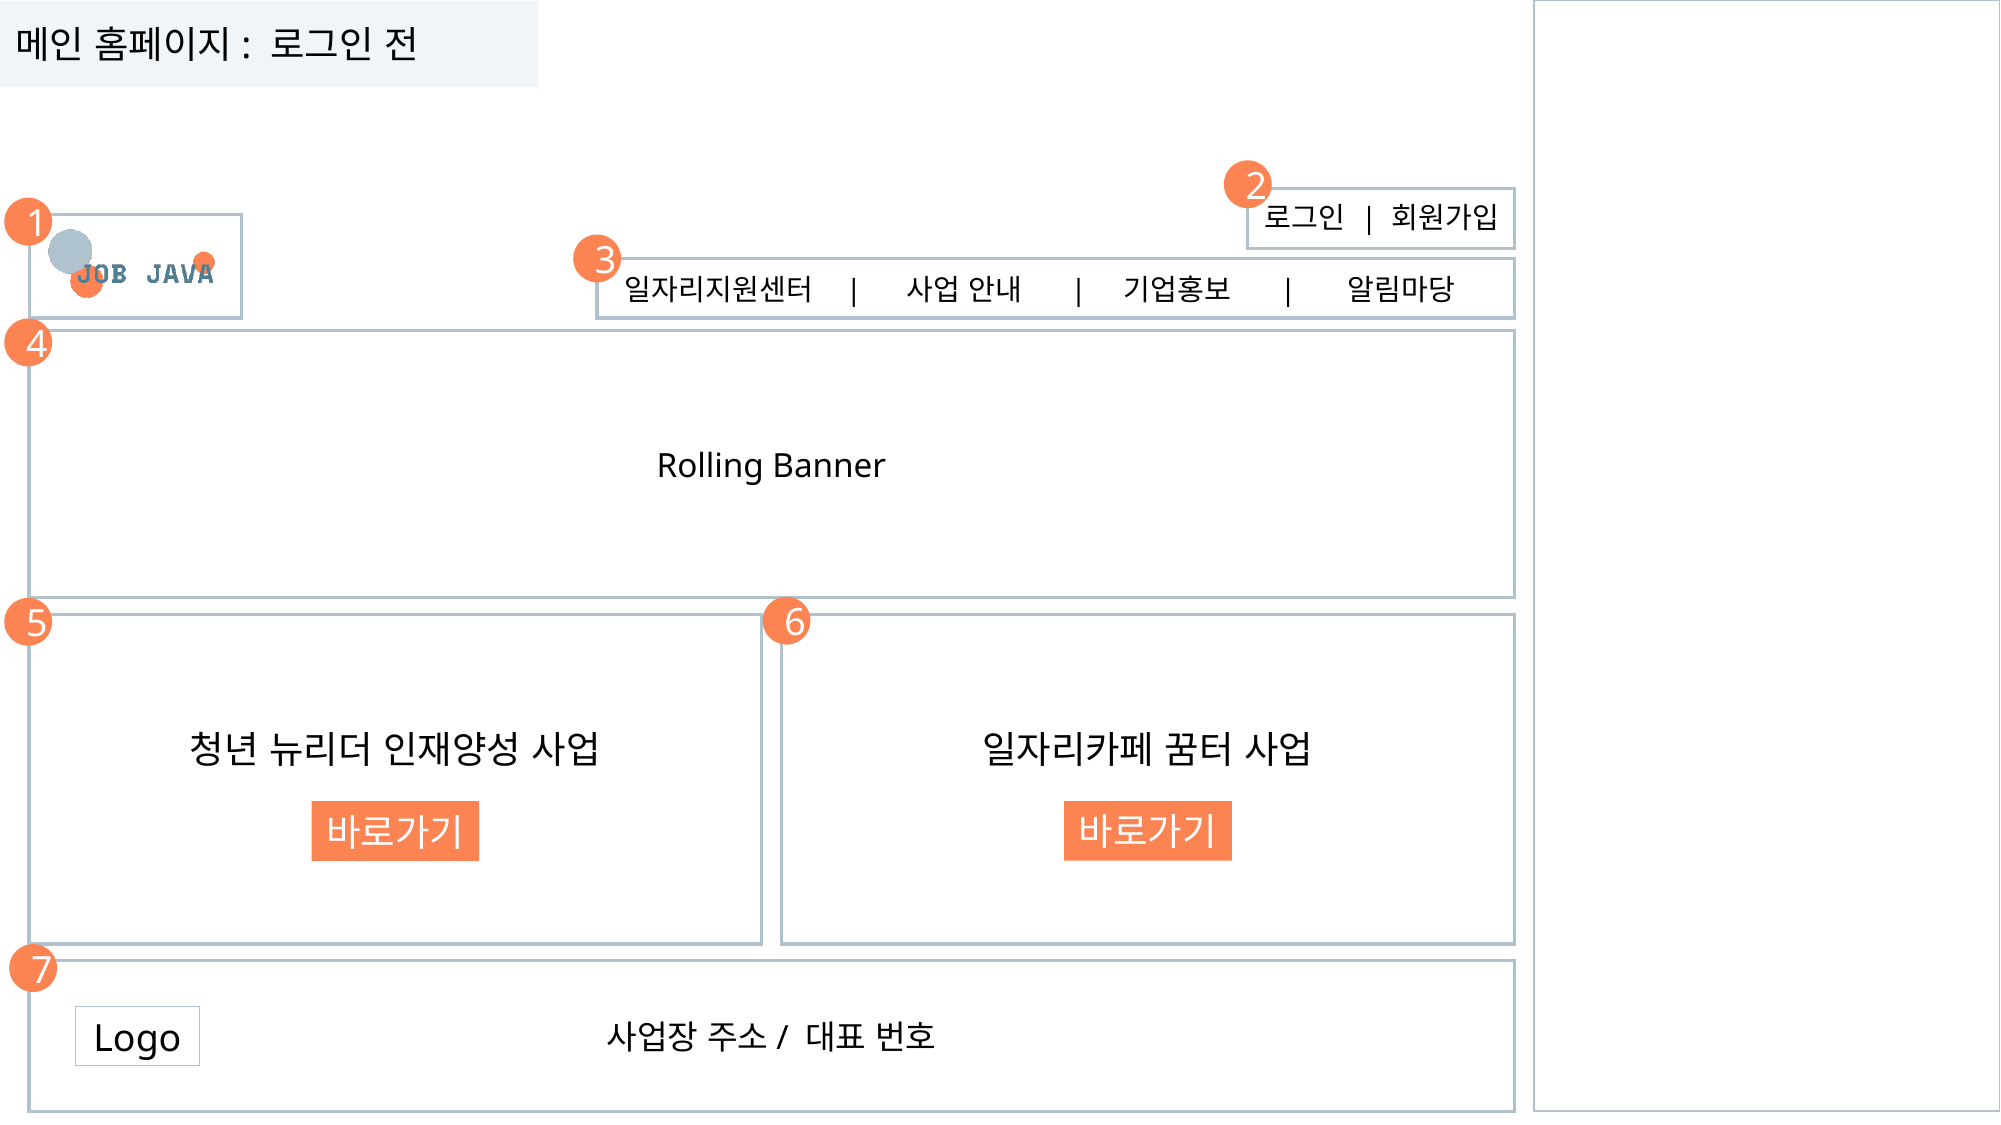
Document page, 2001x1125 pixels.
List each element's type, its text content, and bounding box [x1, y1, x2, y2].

text_box 5 [3, 596, 54, 647]
text_box 1 [3, 196, 54, 247]
text_box [1247, 187, 1515, 249]
text_box [28, 246, 242, 319]
text_box 일자리카페 꿈터 사업 [967, 718, 1329, 779]
text_box 바로가기 [1064, 801, 1232, 861]
text_box 6 [761, 595, 812, 646]
text_box [781, 613, 1515, 945]
text_box 바로가기 [311, 801, 480, 861]
picture [35, 220, 252, 311]
text_box [28, 613, 763, 945]
text_box 일자리지원센터 | 사업 안내 | 기업홍보 | 알림마당 [581, 263, 1500, 314]
text_box [53, 214, 242, 220]
text_box [1533, 0, 2000, 1112]
text_box 메인 홈페이지: 로그인 전 [0, 0, 539, 87]
text_box 7 [8, 943, 59, 994]
text_box 청년 뉴리더 인재양성 사업 [174, 718, 616, 779]
text_box Logo [75, 1006, 200, 1066]
text_box Rolling Banner [28, 329, 1515, 599]
text_box [596, 257, 1515, 319]
text_box 사업장 주소/ 대표 번호 [28, 959, 1515, 1112]
text_box 3 [572, 233, 623, 284]
text_box 4 [3, 317, 54, 368]
text_box 2 [1222, 159, 1273, 210]
